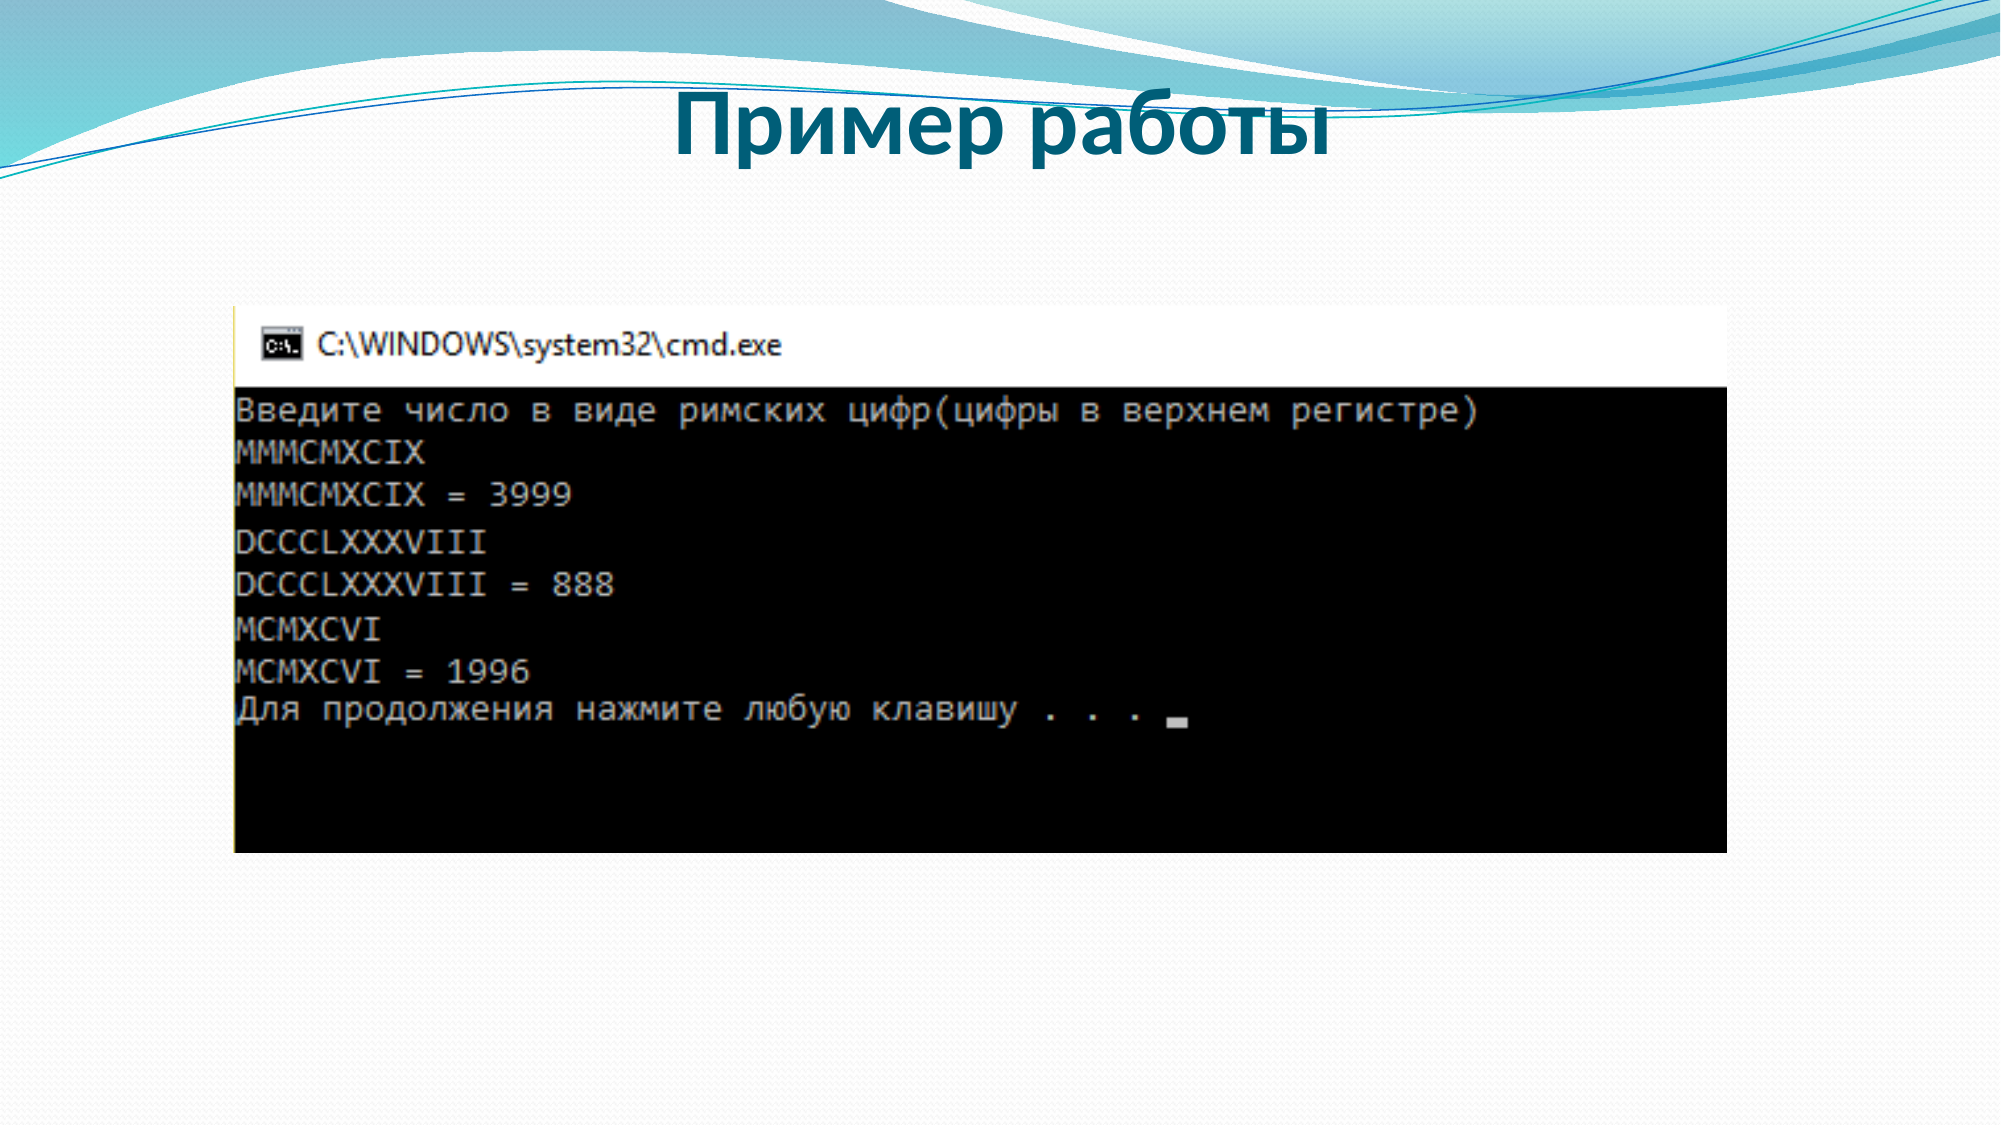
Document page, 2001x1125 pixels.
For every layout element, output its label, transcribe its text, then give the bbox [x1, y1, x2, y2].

text_box Пример работы [99, 47, 1900, 182]
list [233, 306, 1727, 853]
